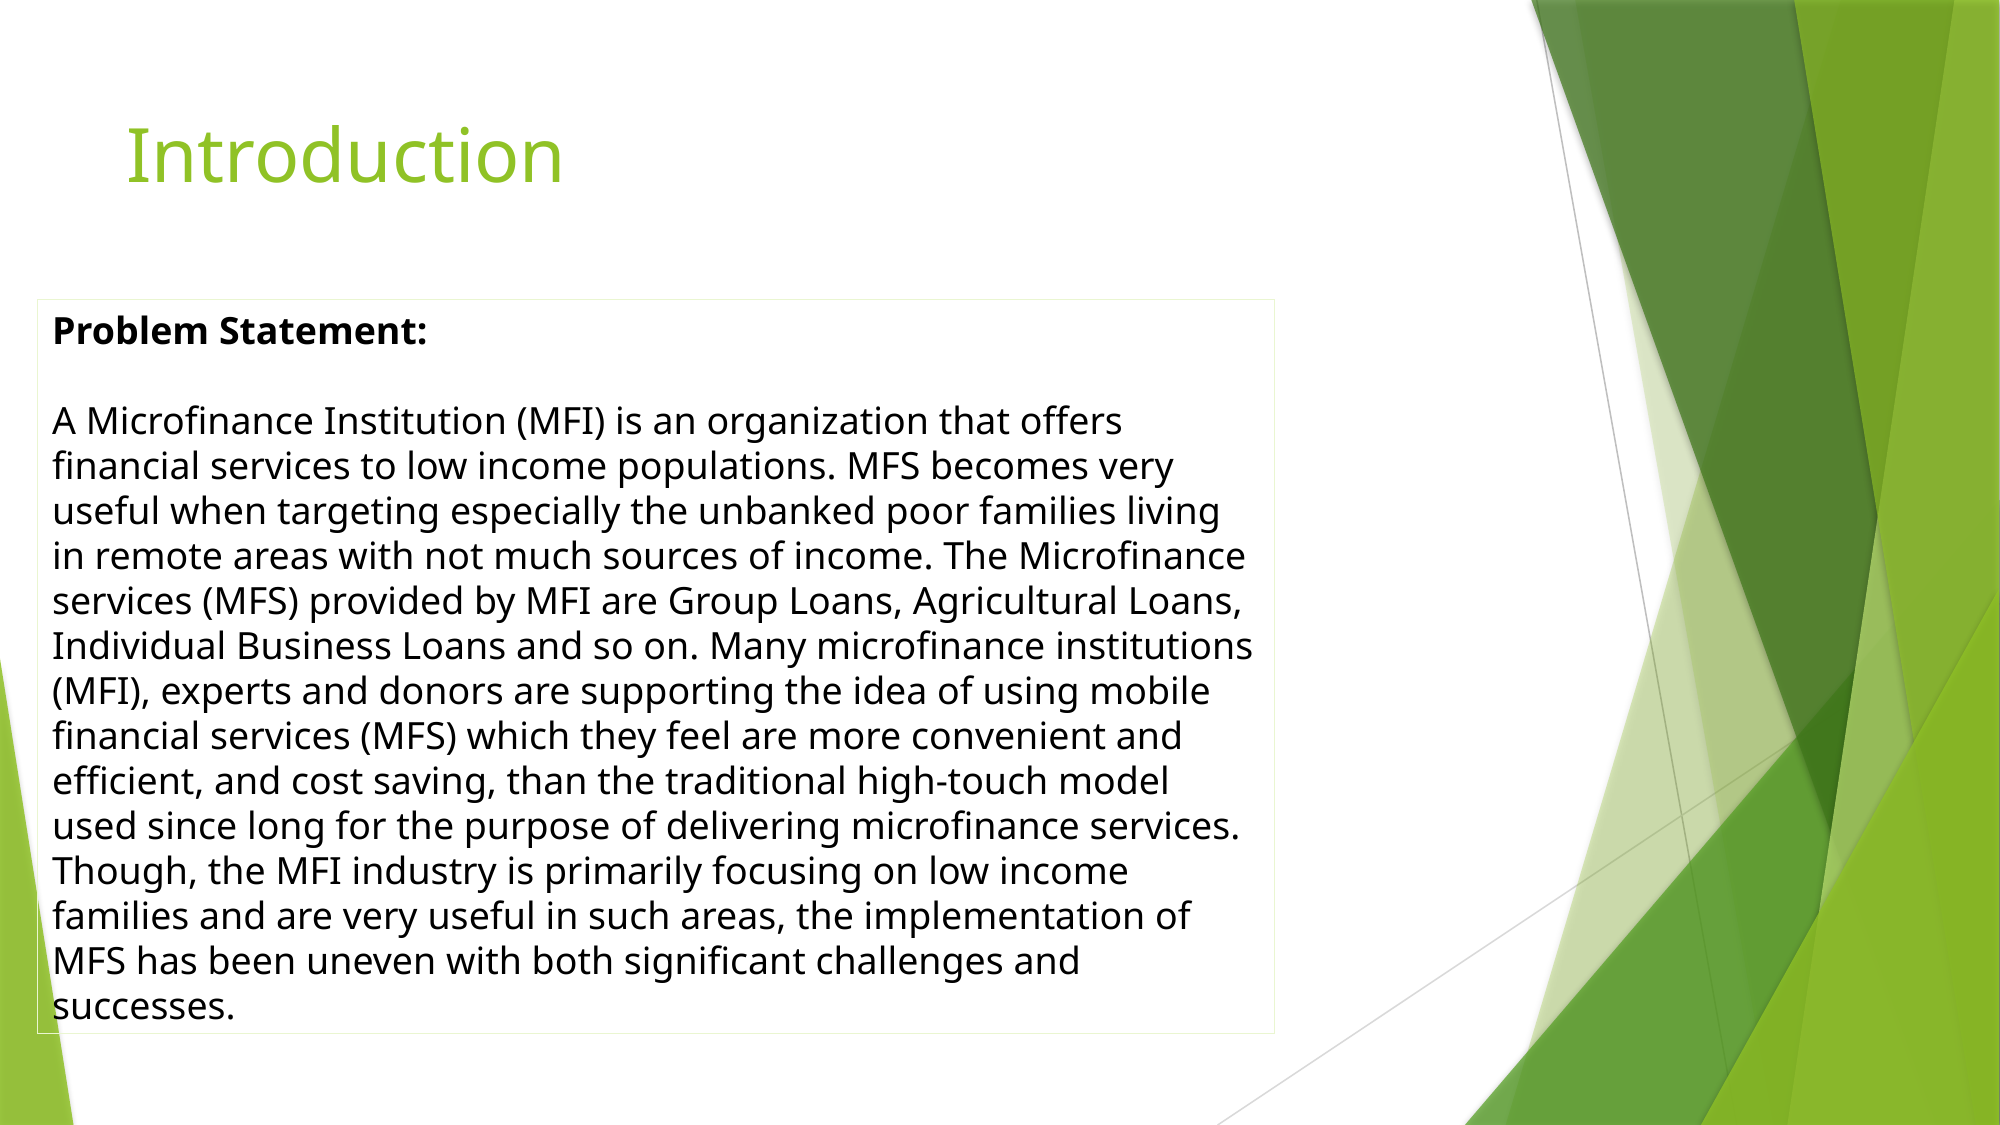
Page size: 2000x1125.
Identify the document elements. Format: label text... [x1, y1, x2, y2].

text_box Problem Statement: A Microfinance Institution (MFI) is an organization that offers financial services to low income populations. MFS becomes very useful when targeting especially the unbanked poor families living in remote areas with not much sources of income. The Microfinance services (MFS) provided by MFI are Group Loans, Agricultural Loans, Individual Business Loans and so on. Many microfinance institutions (MFI), experts and donors are supporting the idea of using mobile financial services (MFS) which they feel are more convenient and efficient, and cost saving, than the traditional high-touch model used since long for the purpose of delivering microfinance services. Though, the MFI industry is primarily focusing on low income families and are very useful in such areas, the implementation of MFS has been uneven with both significant challenges and successes. [37, 299, 1275, 1034]
title Introduction [111, 99, 1521, 317]
